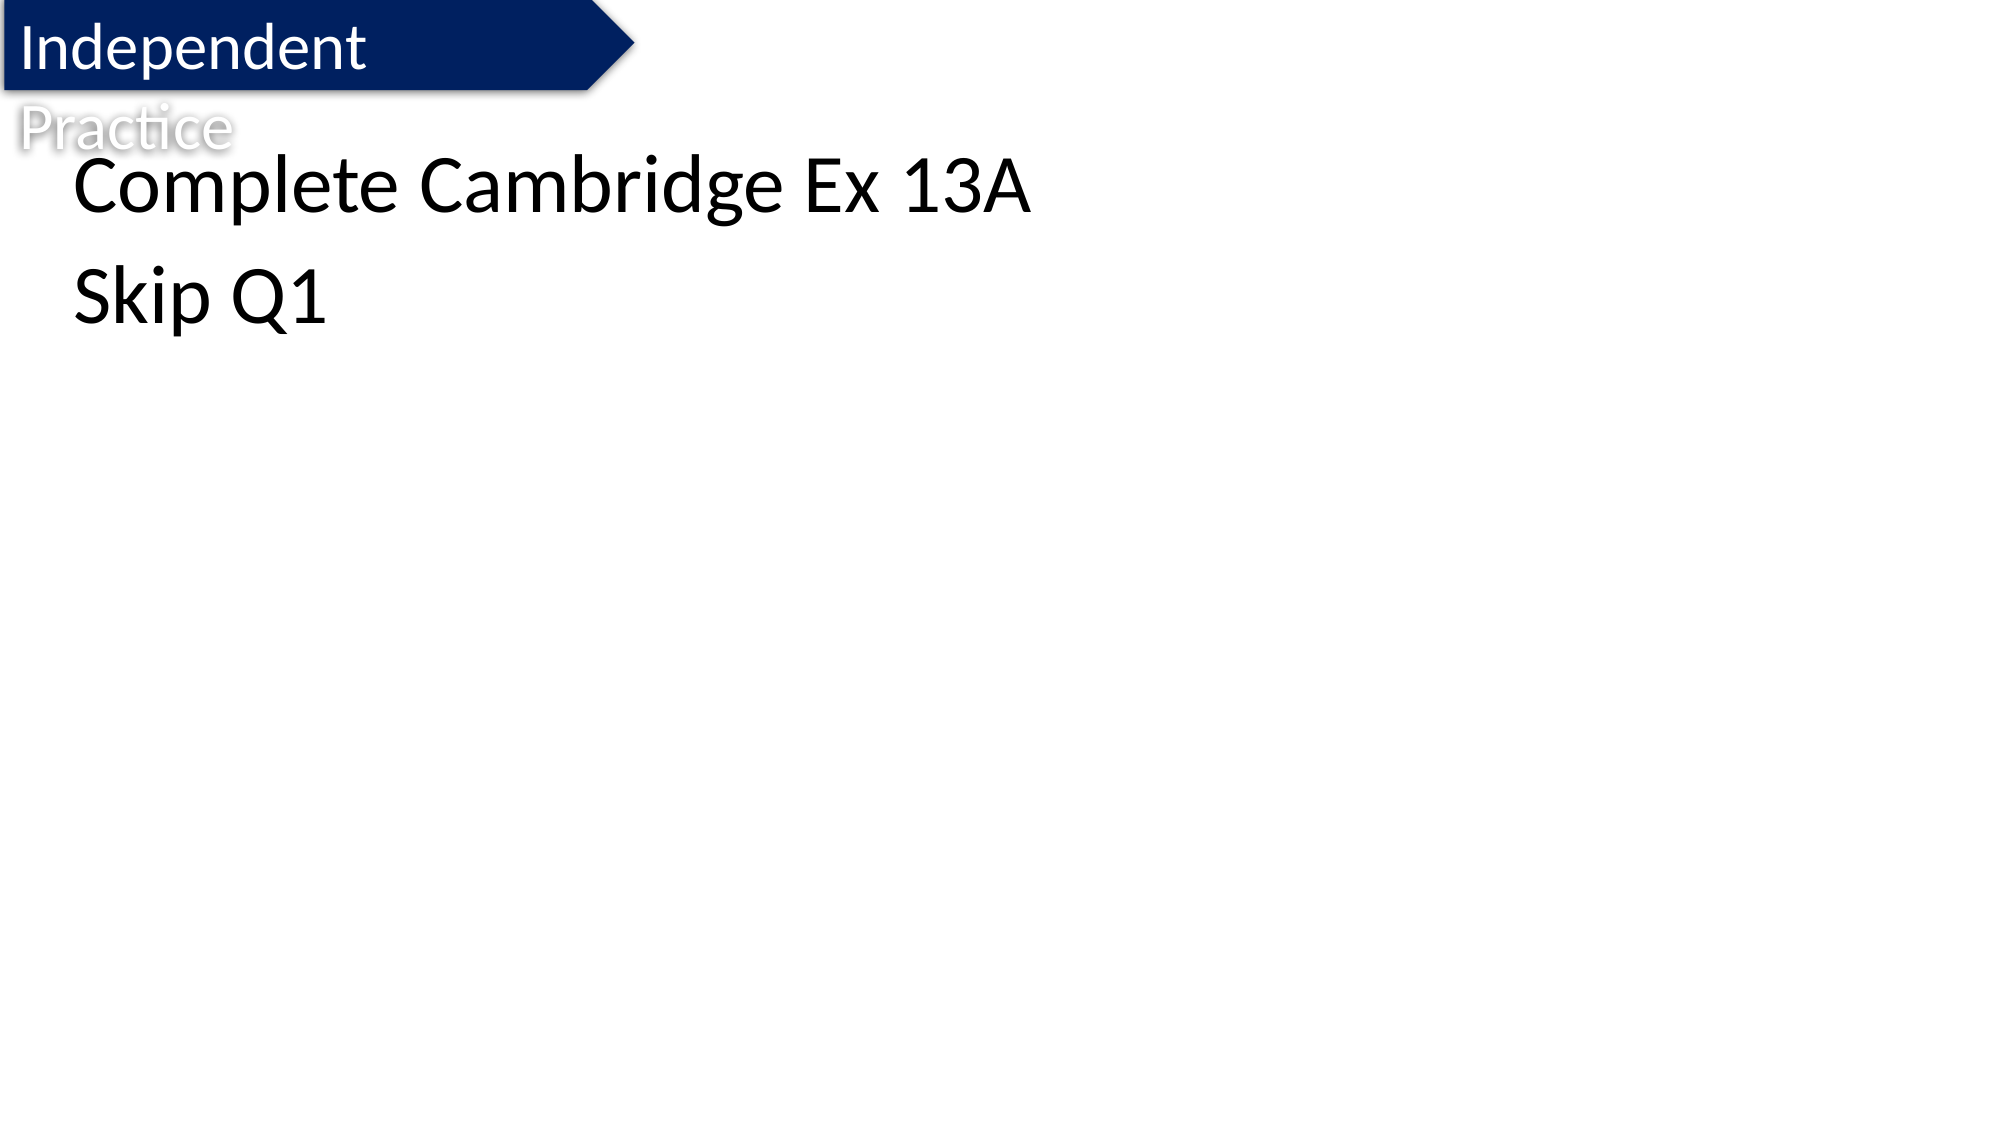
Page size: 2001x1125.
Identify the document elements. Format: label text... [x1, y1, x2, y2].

text_box Independent Practice [4, 0, 635, 91]
subtitle Complete Cambridge Ex 13A Skip Q1 [58, 133, 1559, 563]
